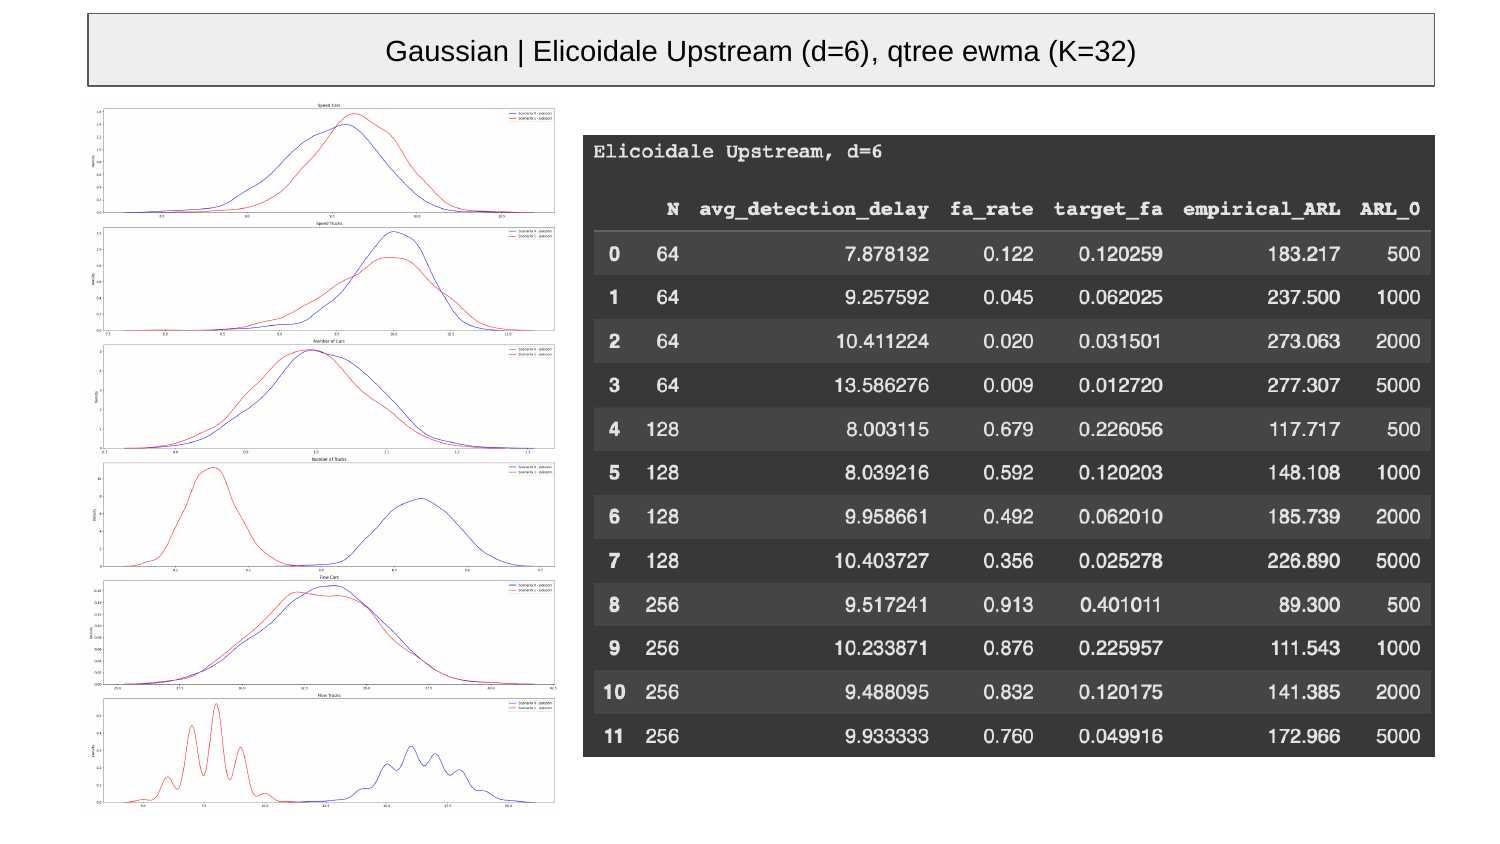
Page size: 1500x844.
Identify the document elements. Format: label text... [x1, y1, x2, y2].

picture [583, 135, 1435, 757]
text_box Gaussian | Elicoidale Upstream (d=6), qtree ewma (K=32) [87, 13, 1435, 86]
picture [87, 101, 559, 810]
